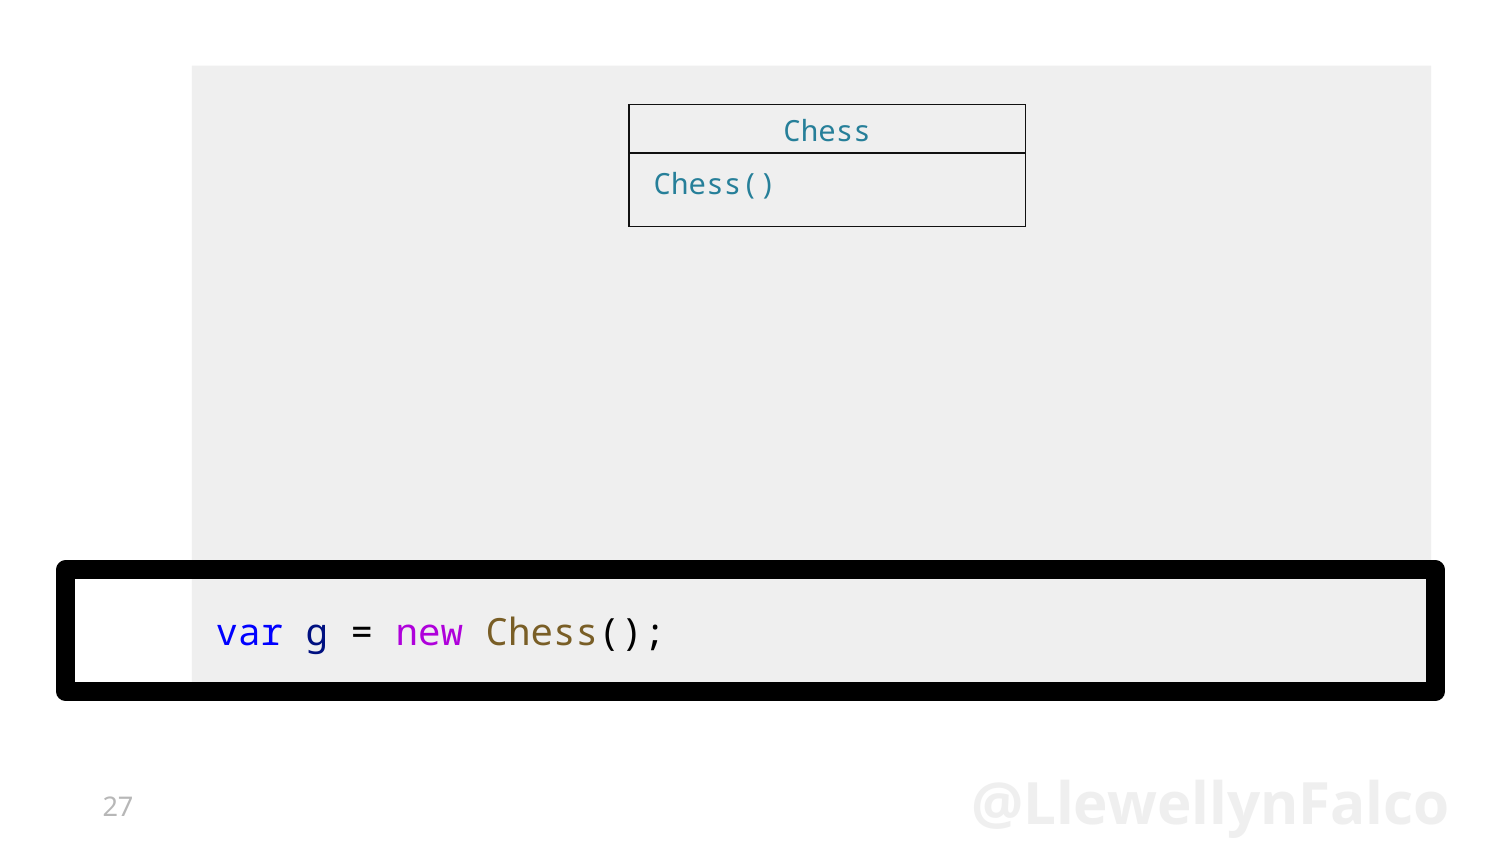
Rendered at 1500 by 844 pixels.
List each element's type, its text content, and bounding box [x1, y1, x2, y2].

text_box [620, 104, 1026, 227]
title var g = new Chess(); [56, 560, 1445, 701]
slide_number 27 [87, 773, 178, 839]
